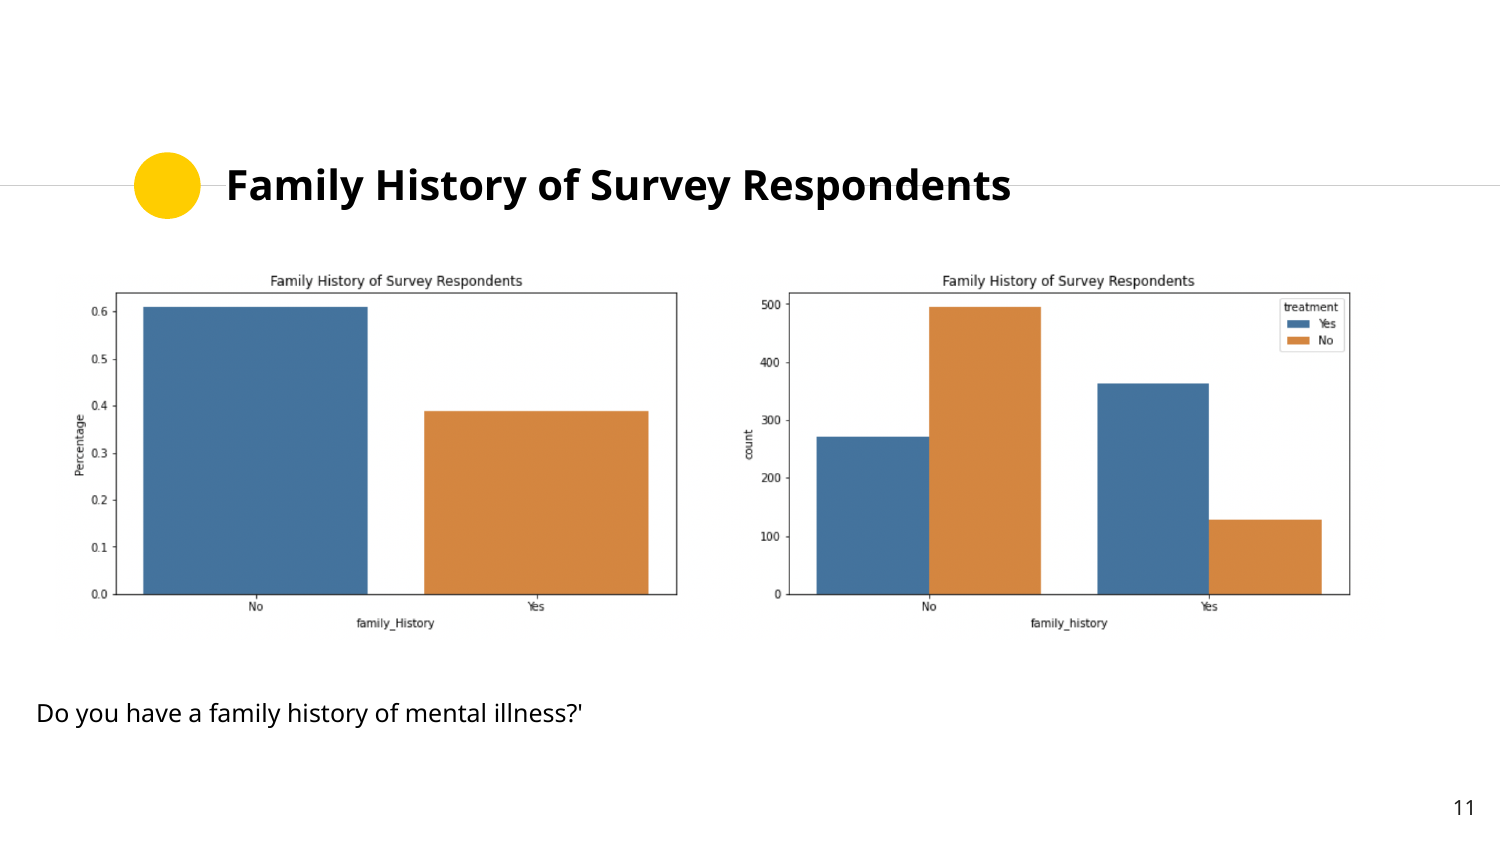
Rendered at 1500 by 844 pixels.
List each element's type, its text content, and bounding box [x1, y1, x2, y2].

slide_number 11 [1401, 779, 1492, 844]
list Do you have a family history of mental illness?' [8, 682, 1428, 814]
picture [55, 274, 1385, 640]
title Family History of Survey Respondents [210, 151, 1049, 216]
